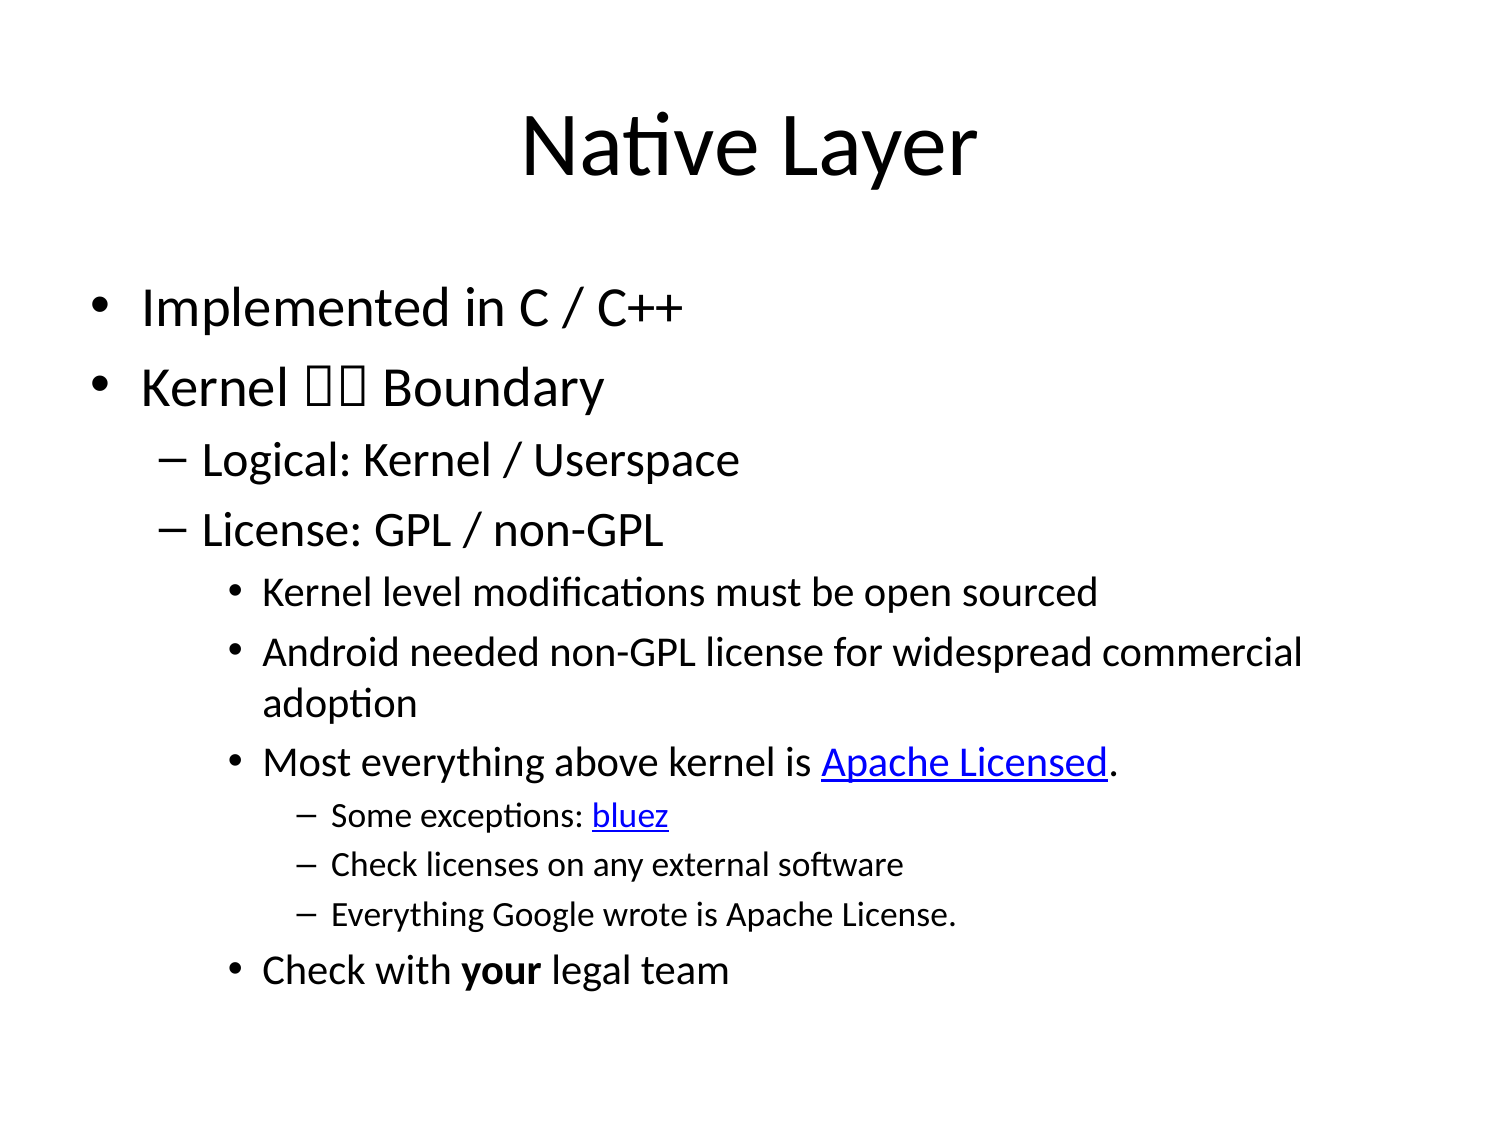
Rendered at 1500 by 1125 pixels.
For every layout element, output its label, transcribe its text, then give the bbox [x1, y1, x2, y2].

title Native Layer [75, 45, 1425, 233]
list Implemented in C / C++ Kernel  Boundary Logical: Kernel / Userspace License: GPL / non-GPL Kernel level modifications must be open sourced Android needed non-GPL license for widespread commercial adoption Most everything above kernel is Apache Licensed. Some exceptions: bluez Check licenses on any external software Everything Google wrote is Apache License. Check with your legal team [75, 262, 1425, 1005]
